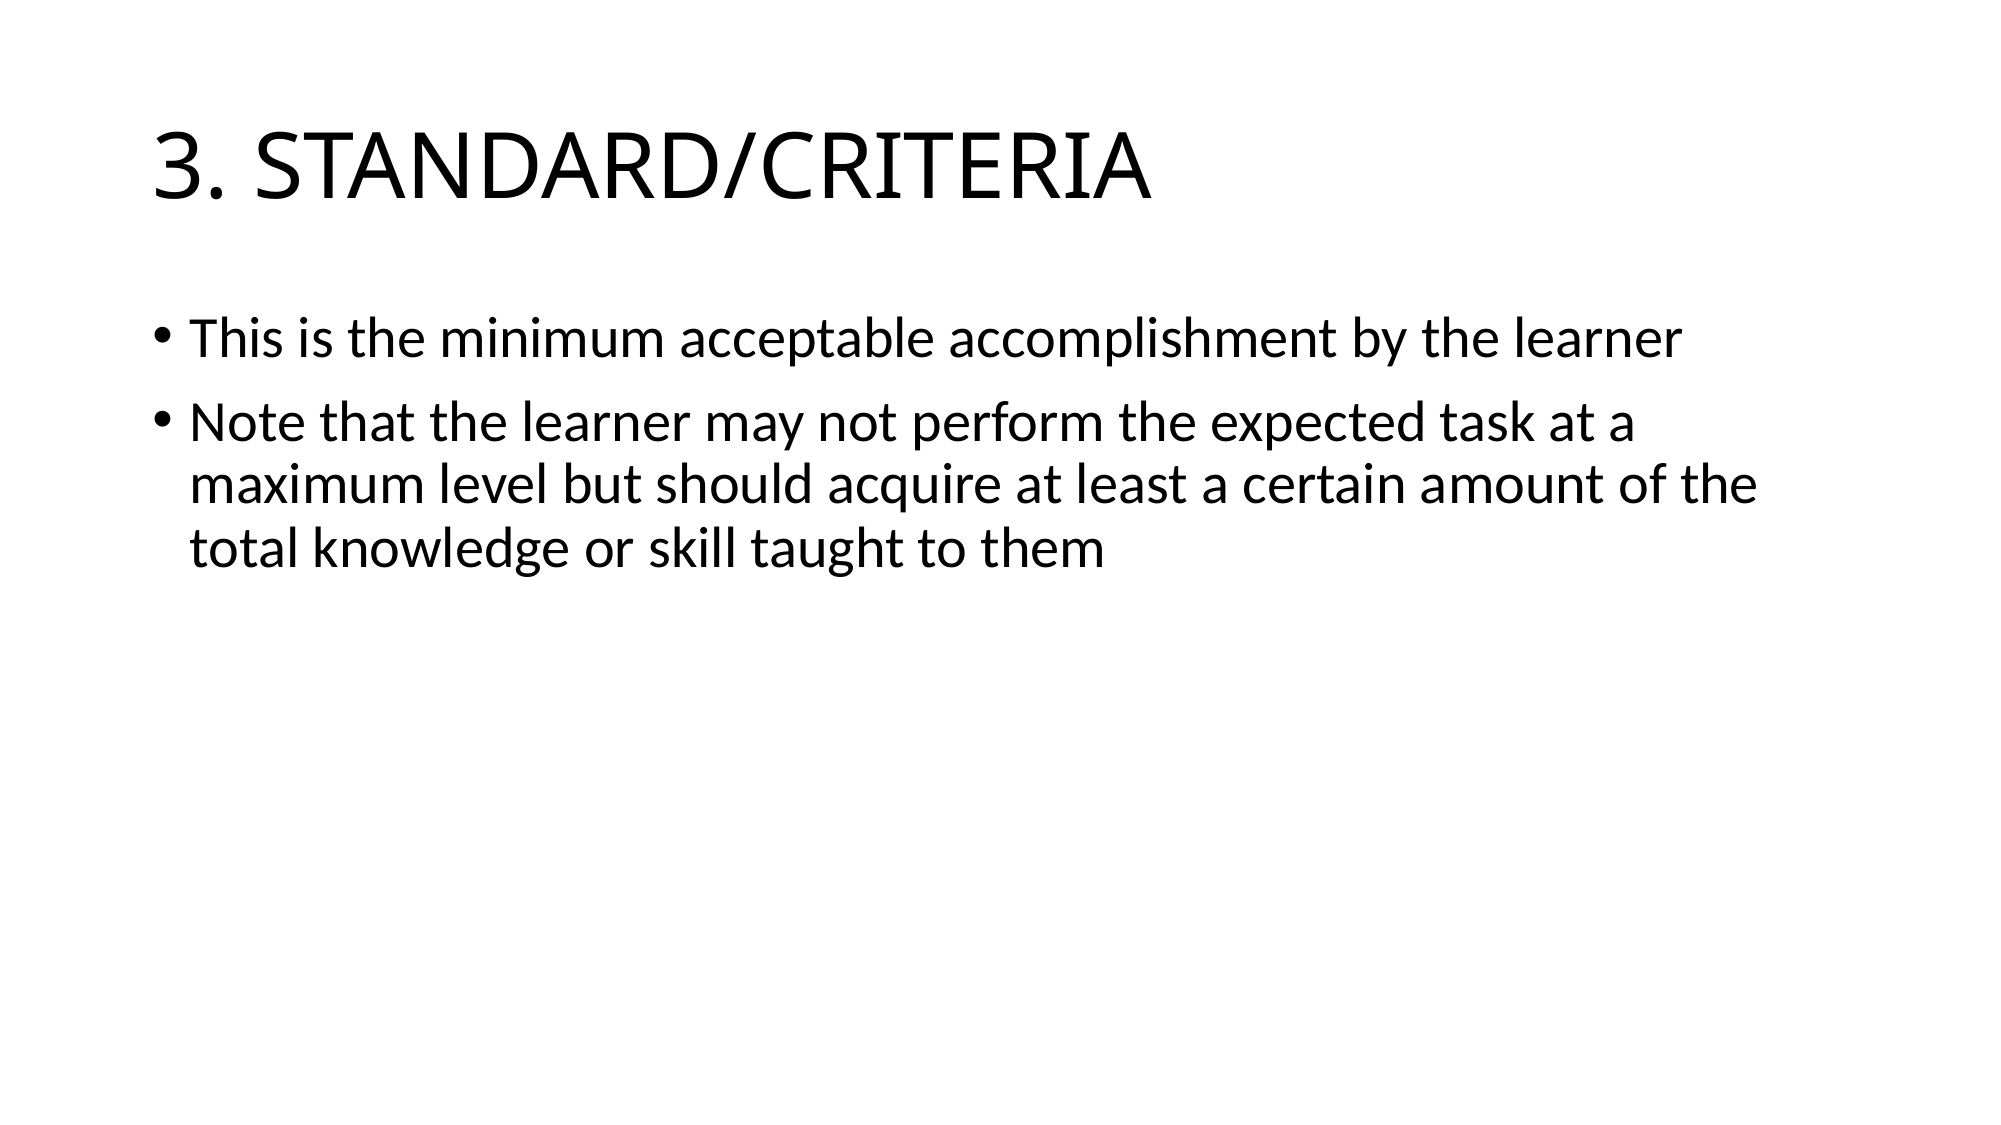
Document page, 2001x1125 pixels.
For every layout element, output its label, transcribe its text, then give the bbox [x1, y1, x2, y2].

list This is the minimum acceptable accomplishment by the learner Note that the learner may not perform the expected task at a maximum level but should acquire at least a certain amount of the total knowledge or skill taught to them [137, 299, 1863, 1014]
title 3. STANDARD/CRITERIA [137, 59, 1863, 278]
